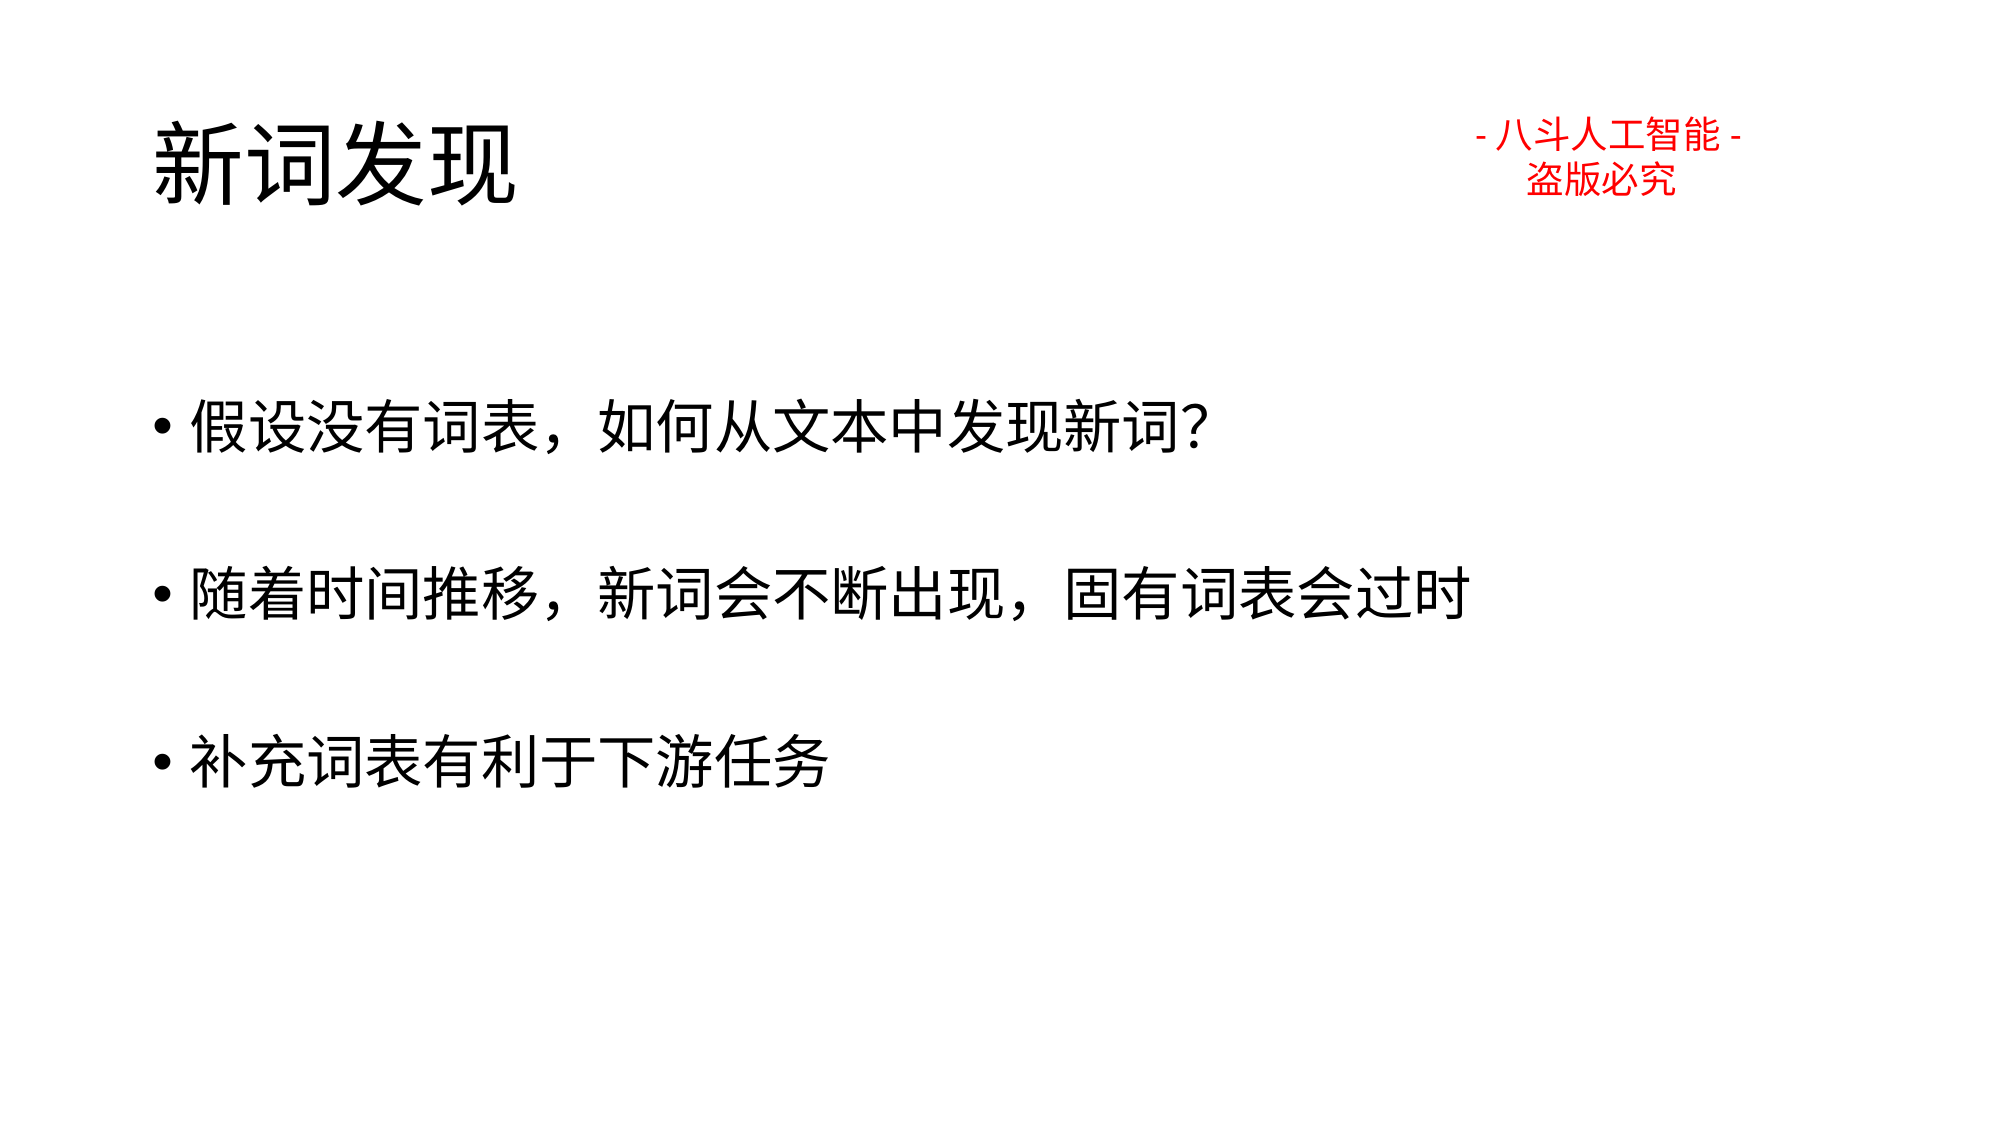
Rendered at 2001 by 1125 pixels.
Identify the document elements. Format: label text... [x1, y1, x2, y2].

title 新词发现 [137, 59, 1863, 278]
text_box -八斗人工智能- 盗版必究 [1460, 103, 1816, 208]
list 假设没有词表，如何从文本中发现新词？ 随着时间推移，新词会不断出现，固有词表会过时 补充词表有利于下游任务 [137, 299, 1863, 1014]
